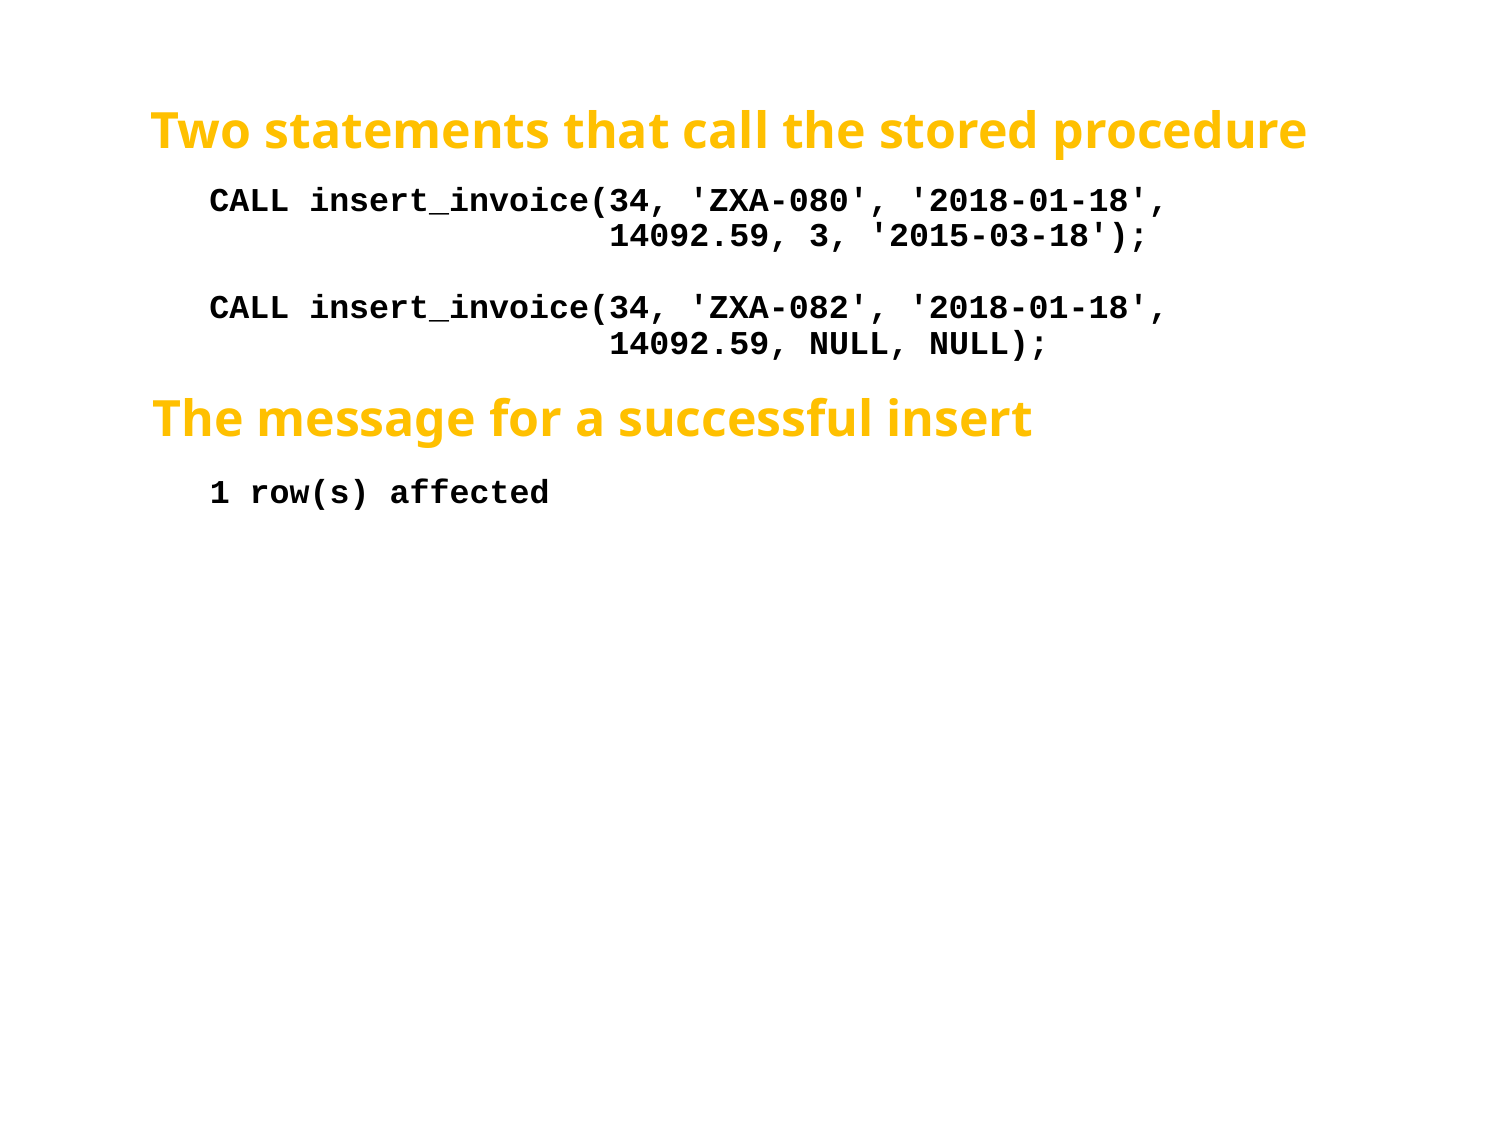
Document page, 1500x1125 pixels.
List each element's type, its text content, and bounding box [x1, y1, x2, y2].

list CALL insert_invoice(34, 'ZXA-080', '2018-01-18', 14092.59, 3, '2015-03-18'); CALL insert_invoice(34, 'ZXA-082', '2018-01-18', 14092.59, NULL, NULL); The message for a successful insert 1 row(s) affected [137, 174, 1350, 975]
title Two statements that call the stored procedure [150, 38, 1350, 174]
